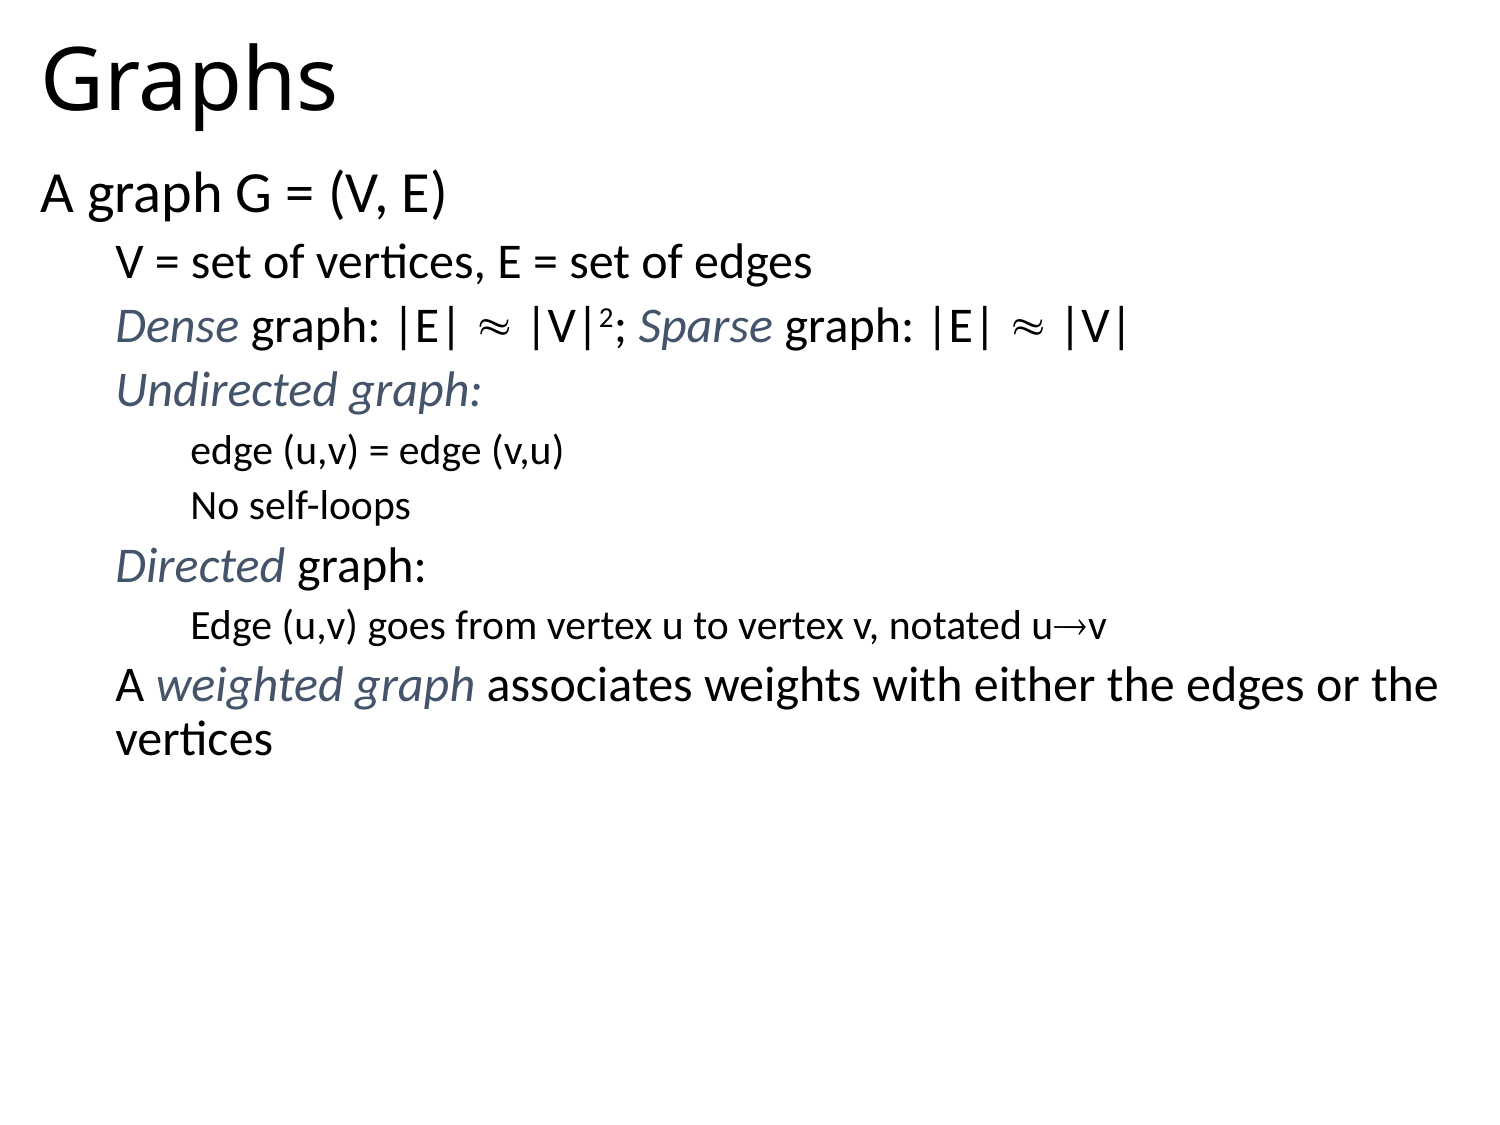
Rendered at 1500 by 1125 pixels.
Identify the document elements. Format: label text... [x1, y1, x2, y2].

list A graph G = (V, E) V = set of vertices, E = set of edges Dense graph: |E|  |V|2; Sparse graph: |E|  |V| Undirected graph: edge (u,v) = edge (v,u) No self-loops Directed graph: Edge (u,v) goes from vertex u to vertex v, notated uv A weighted graph associates weights with either the edges or the vertices [25, 154, 1469, 1014]
title Graphs [25, 26, 1469, 138]
